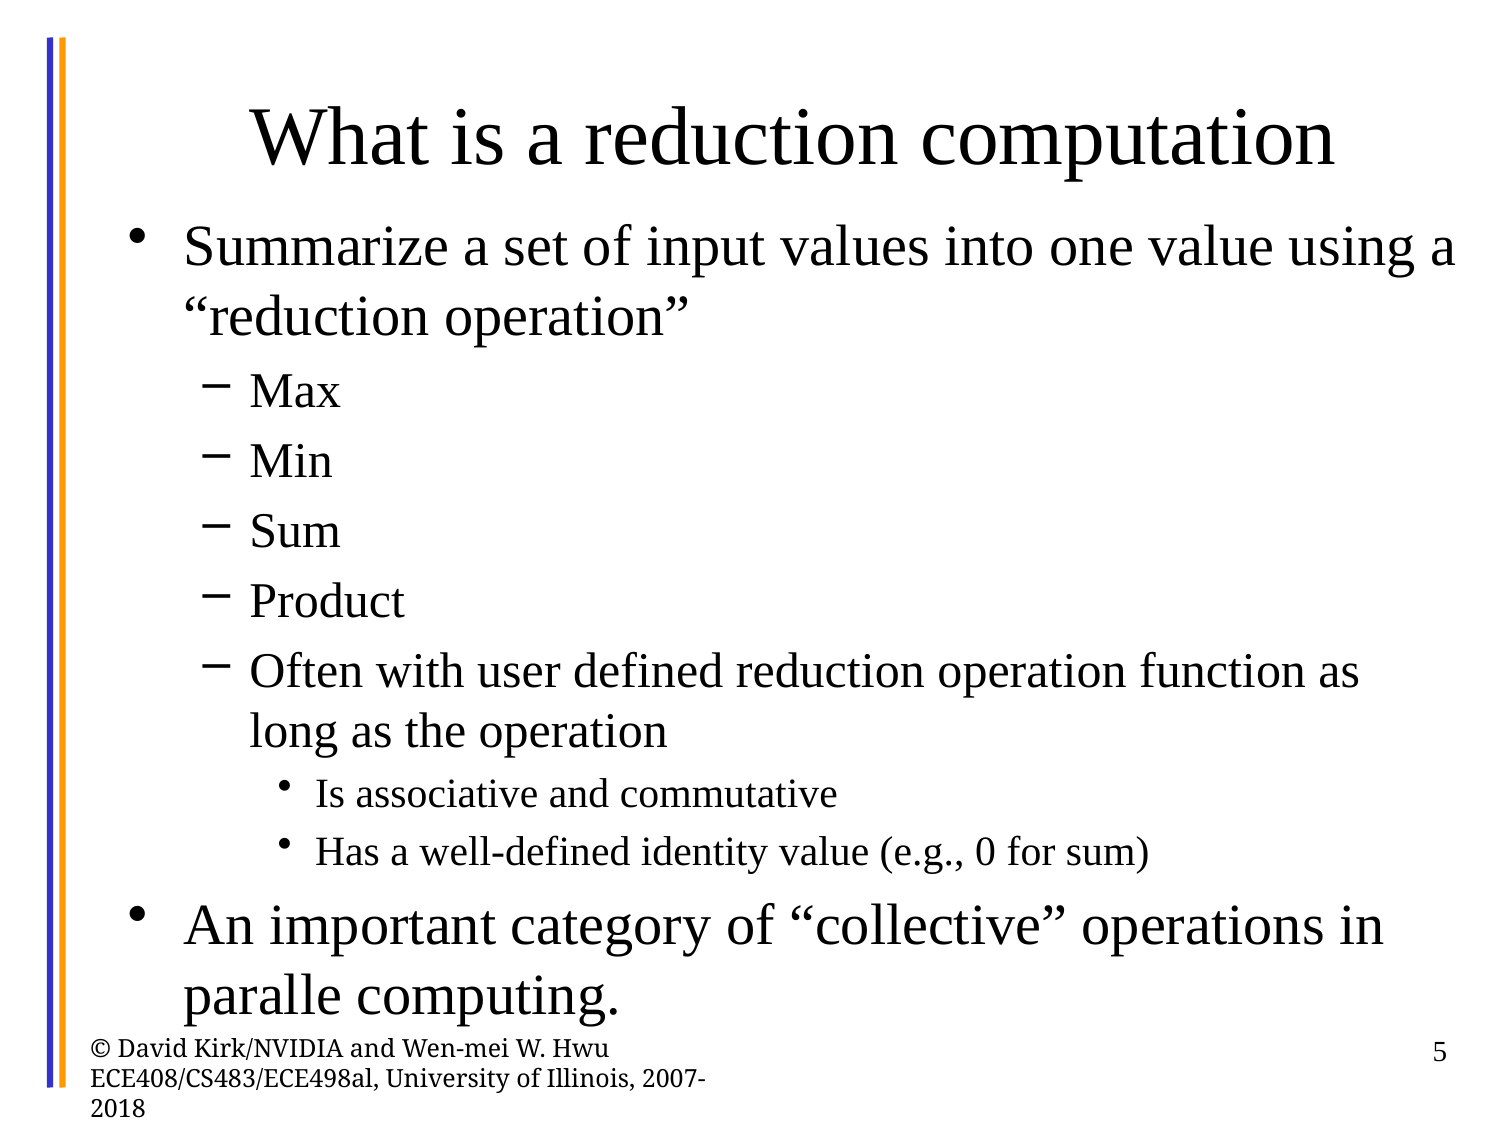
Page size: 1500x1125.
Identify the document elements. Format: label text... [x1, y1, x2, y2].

footer © David Kirk/NVIDIA and Wen-mei W. Hwu ECE408/CS483/ECE498al, University of Illinois, 2007-2018 [74, 1024, 776, 1101]
title What is a reduction computation [112, 37, 1475, 200]
slide_number 5 [1149, 1024, 1463, 1101]
list Summarize a set of input values into one value using a “reduction operation” Max Min Sum Product Often with user defined reduction operation function as long as the operation Is associative and commutative Has a well-defined identity value (e.g., 0 for sum) An important category of “collective” operations in paralle computing. [112, 200, 1475, 1000]
